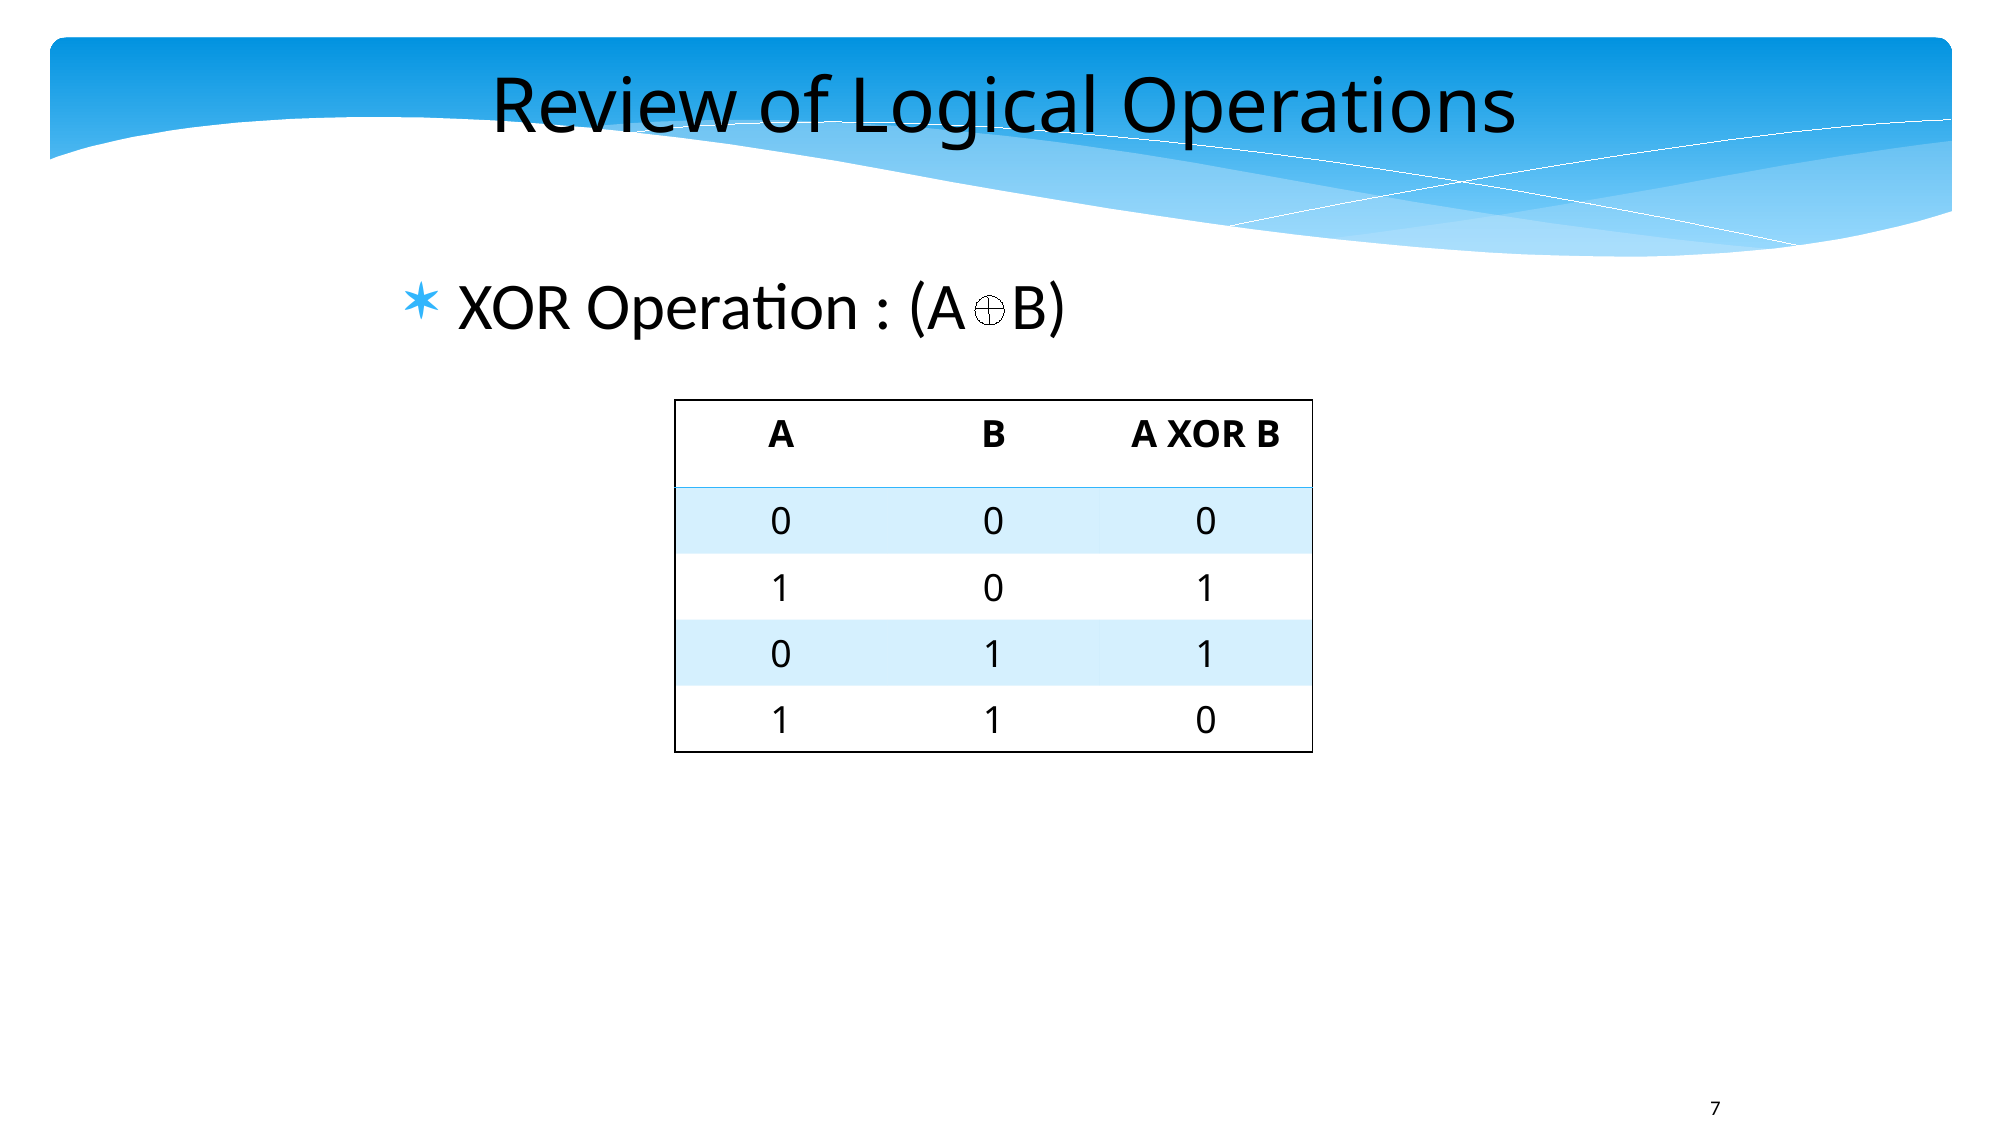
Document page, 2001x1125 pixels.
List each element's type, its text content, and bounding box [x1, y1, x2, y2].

text_box 7 [1695, 1087, 1788, 1125]
table_cell 0 [887, 488, 1100, 554]
table_cell 1 [676, 554, 887, 620]
list XOR Operation : (A B) [387, 262, 1605, 1005]
table_header B [887, 401, 1100, 487]
table_cell 1 [1100, 554, 1312, 620]
table_cell 1 [887, 686, 1100, 751]
title Review of Logical Operations [395, 24, 1613, 179]
table_cell 1 [1100, 620, 1312, 686]
table_cell 0 [676, 620, 887, 686]
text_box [974, 295, 1005, 326]
table_cell 0 [676, 488, 887, 554]
table_cell 0 [887, 554, 1100, 620]
table_cell 1 [676, 686, 887, 751]
table_header A [676, 401, 887, 487]
table_header A XOR B [1100, 401, 1312, 487]
table_cell 1 [887, 620, 1100, 686]
table_cell 0 [1100, 488, 1312, 554]
table_cell 0 [1100, 686, 1312, 751]
